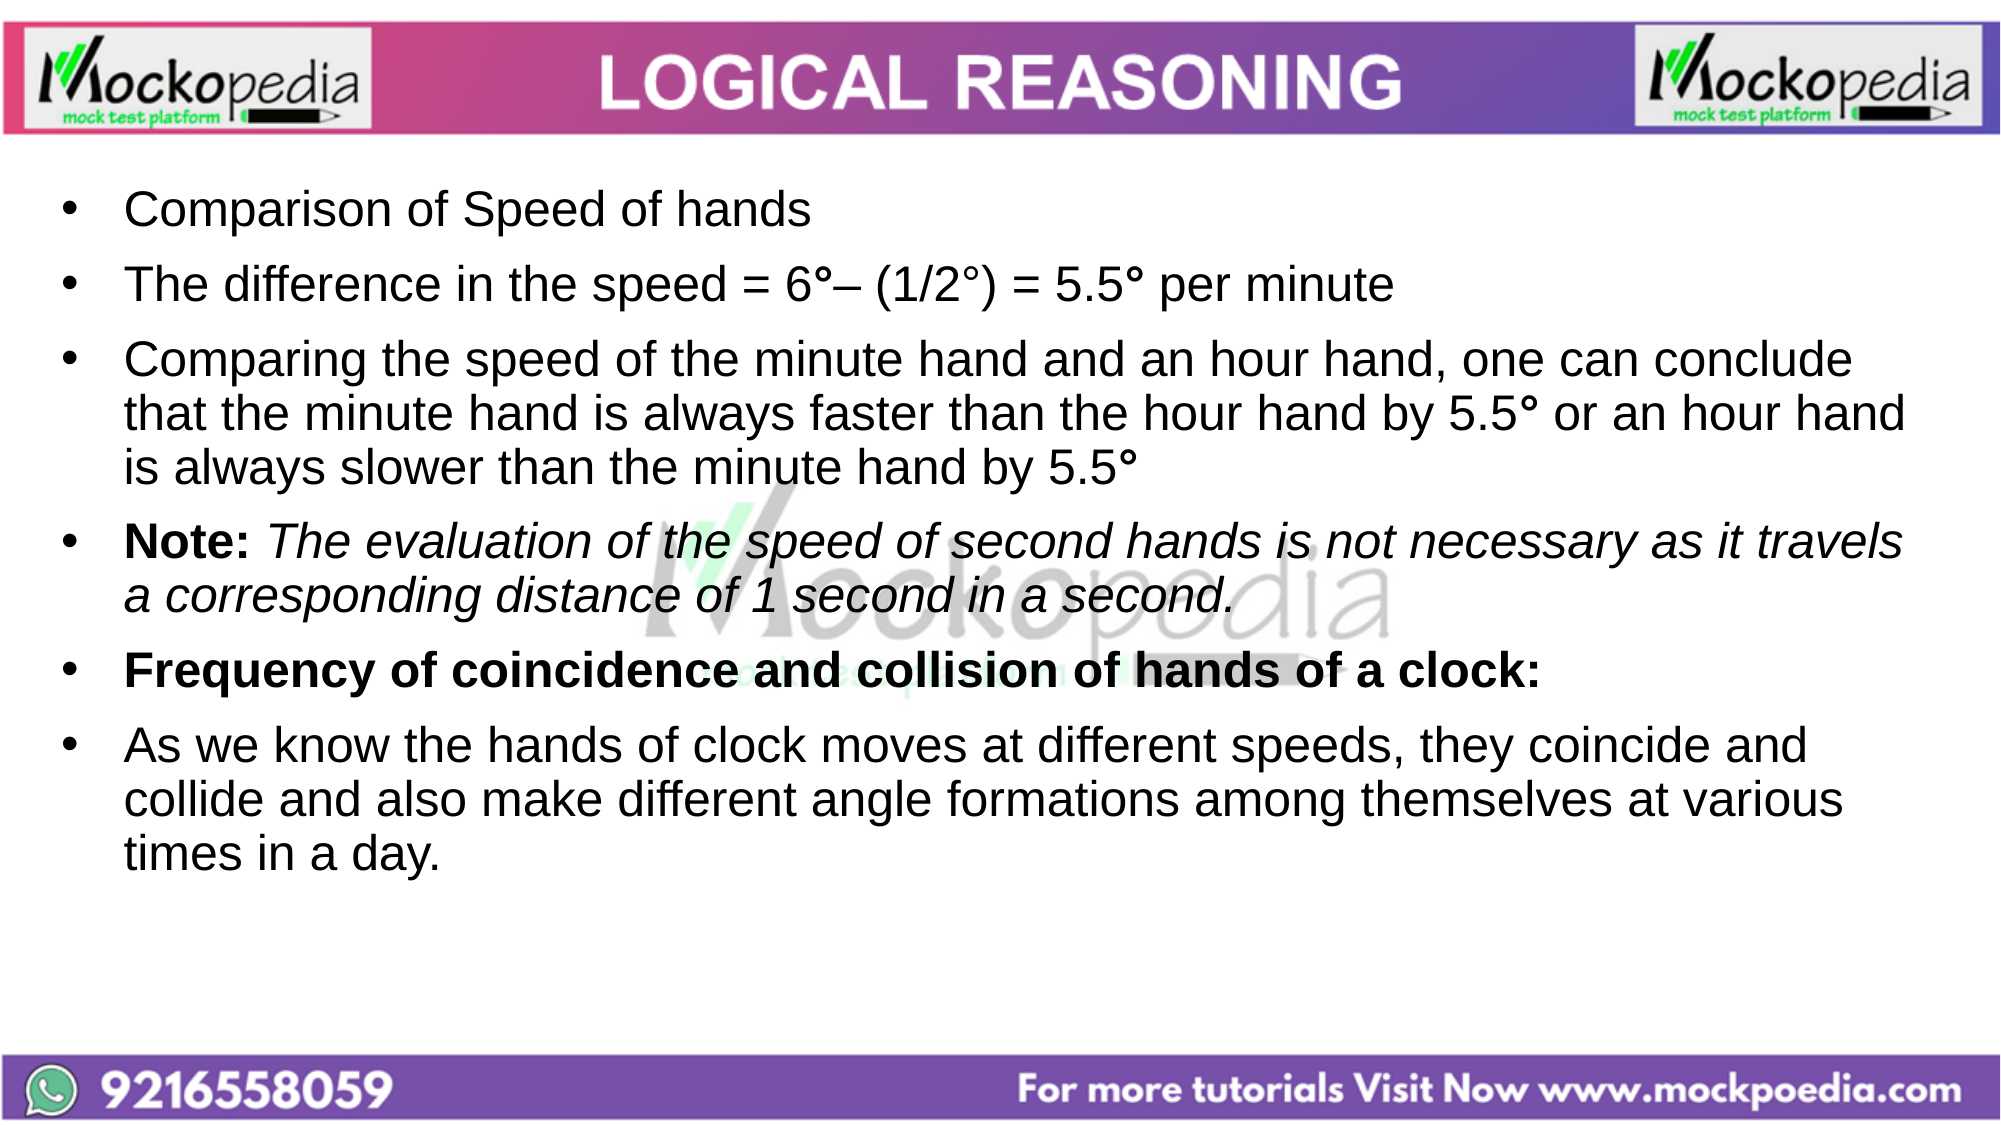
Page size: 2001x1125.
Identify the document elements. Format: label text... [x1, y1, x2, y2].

list Comparison of Speed of hands The difference in the speed = 6°– (1/2°) = 5.5° per minute Comparing the speed of the minute hand and an hour hand, one can conclude that the minute hand is always faster than the hour hand by 5.5° or an hour hand is always slower than the minute hand by 5.5° Note: The evaluation of the speed of second hands is not necessary as it travels a corresponding distance of 1 second in a second. Frequency of coincidence and collision of hands of a clock: As we know the hands of clock moves at different speeds, they coincide and collide and also make different angle formations among themselves at various times in a day. [33, 175, 1959, 1053]
title [41, 31, 1959, 142]
picture [0, 0, 2001, 1125]
